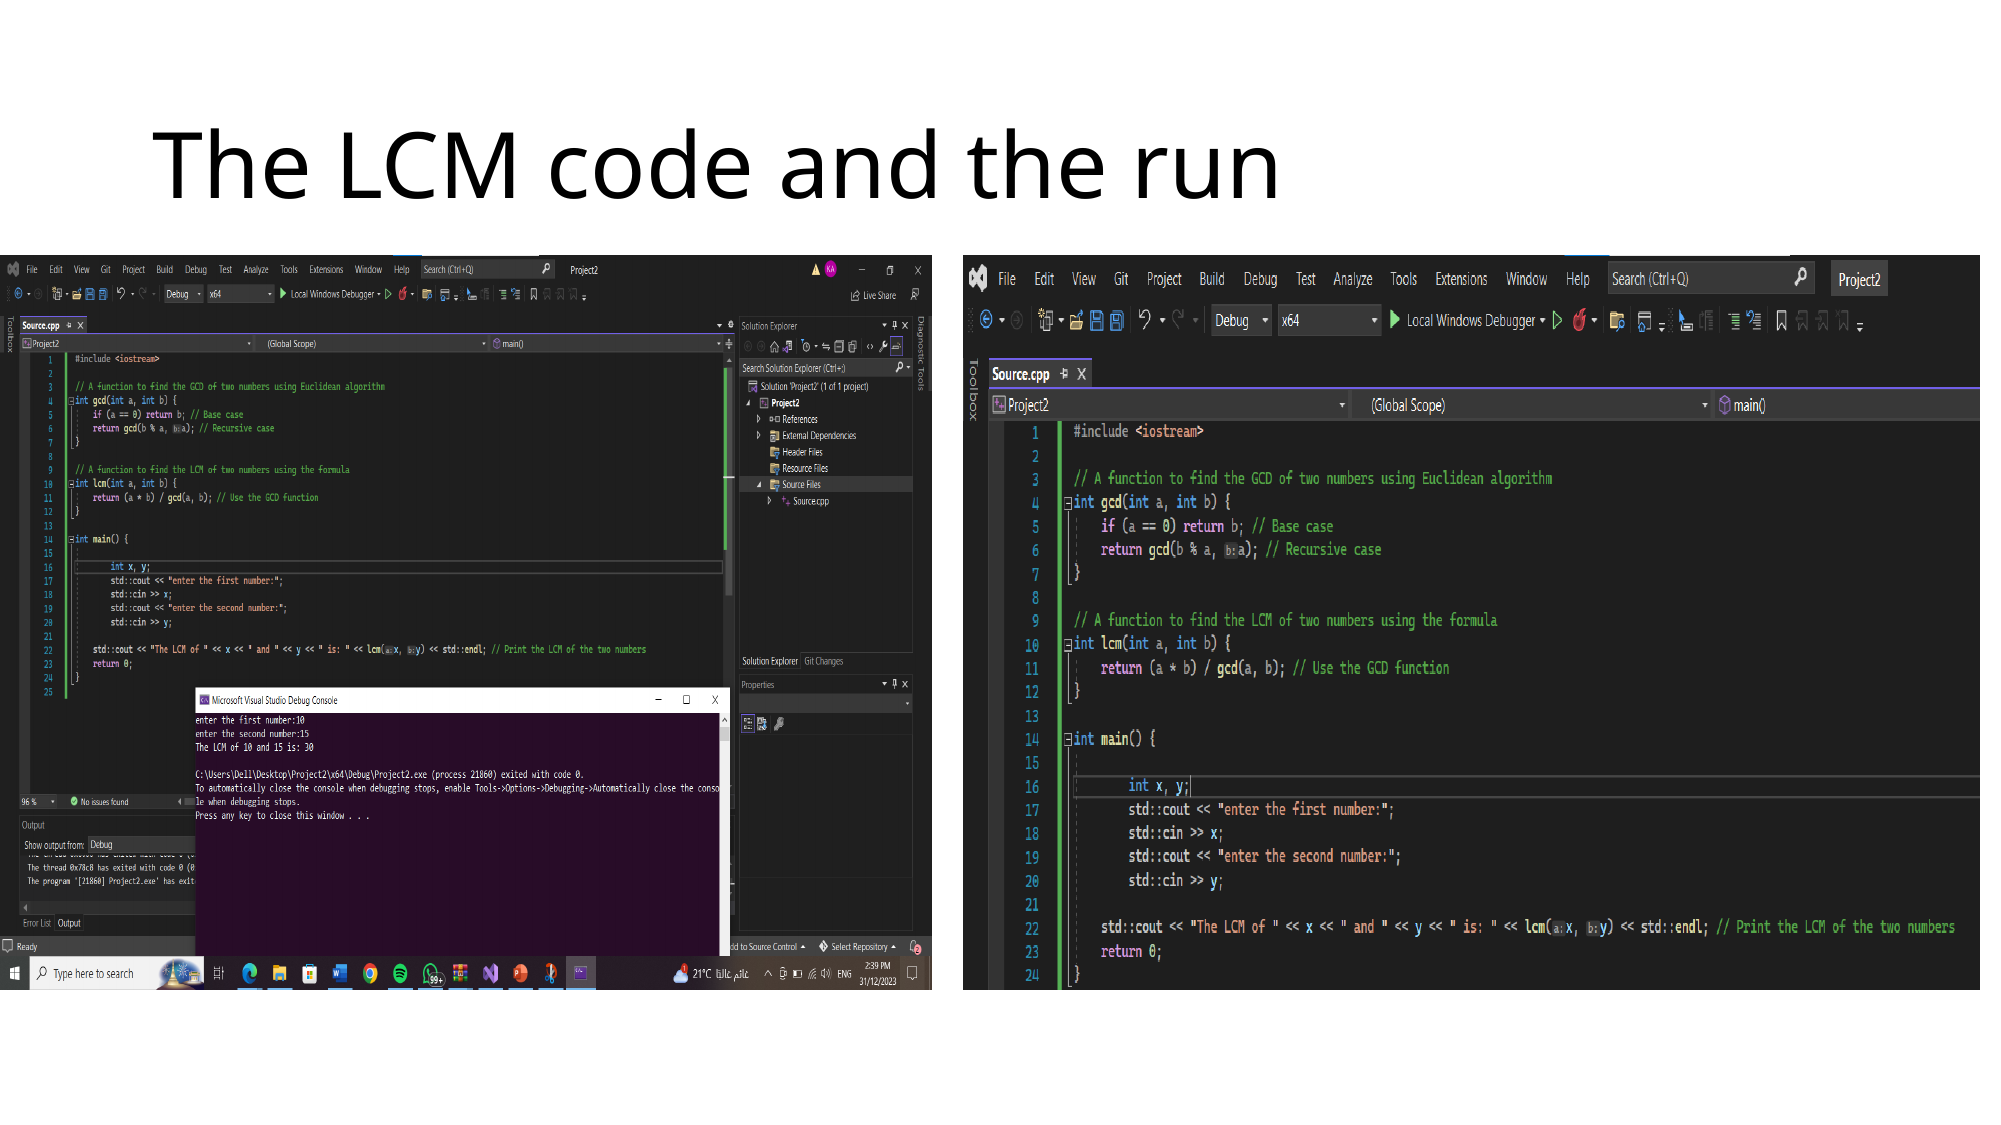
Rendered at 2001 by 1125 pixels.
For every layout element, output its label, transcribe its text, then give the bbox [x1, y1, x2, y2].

title The LCM code and the run [137, 59, 1863, 278]
picture [963, 255, 1980, 990]
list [0, 255, 932, 990]
